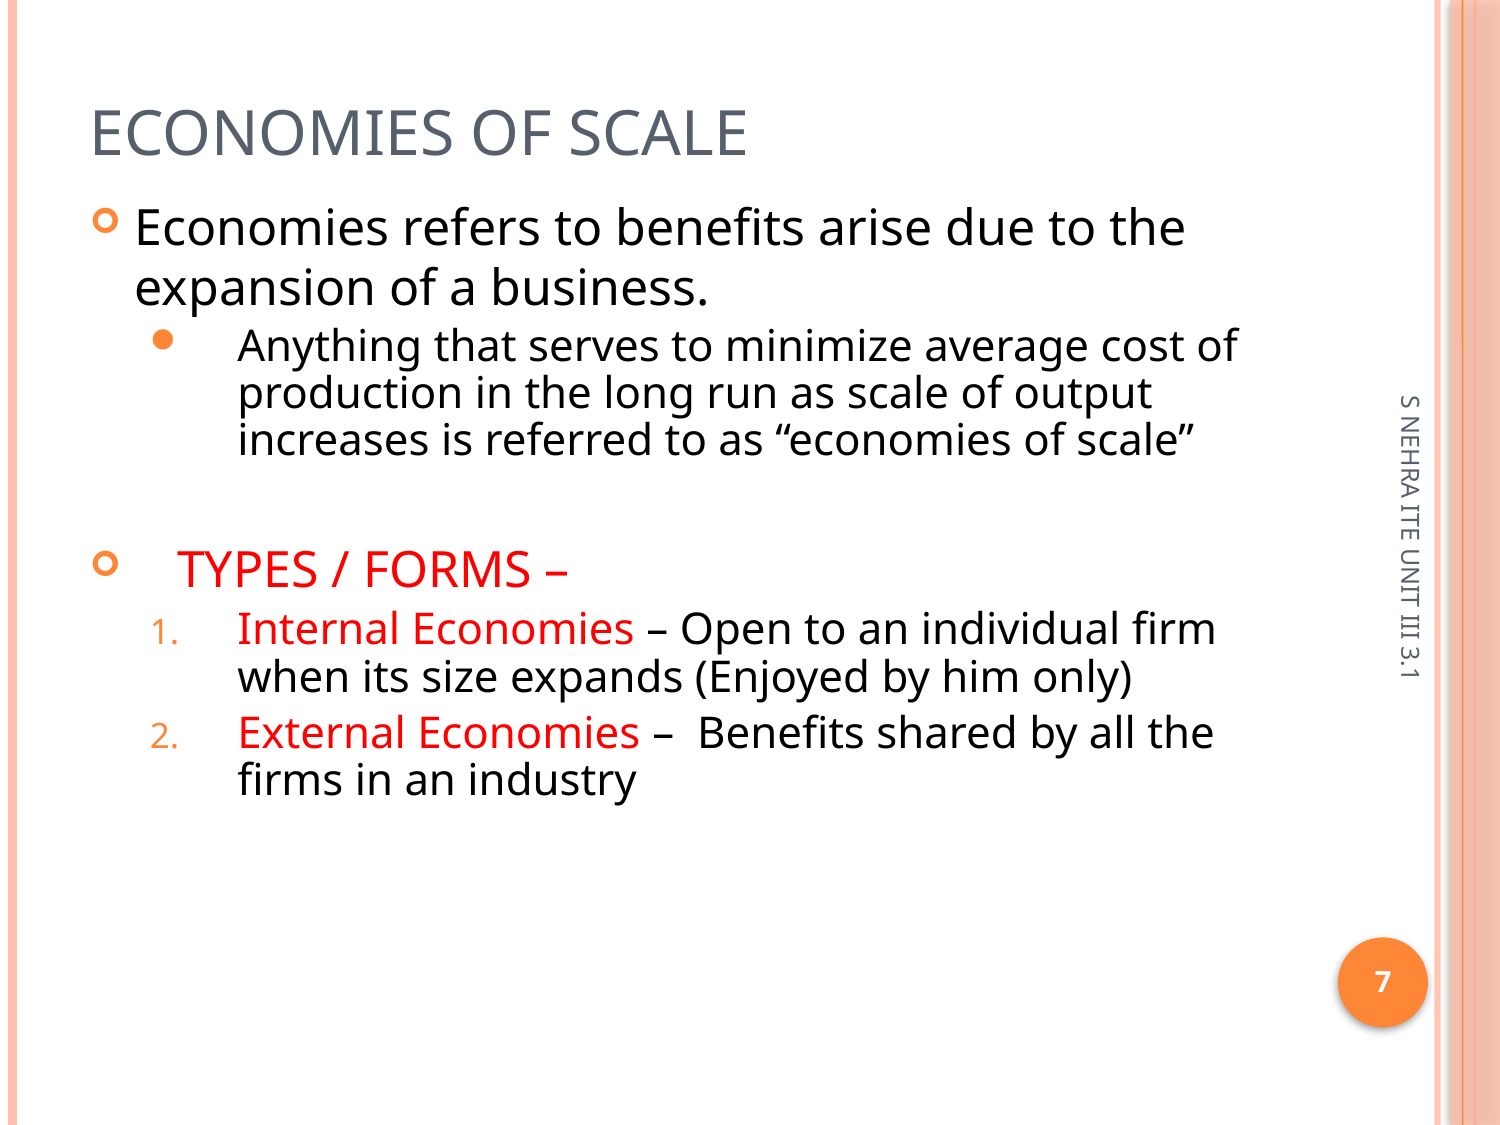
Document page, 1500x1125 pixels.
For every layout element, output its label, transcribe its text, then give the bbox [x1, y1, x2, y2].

slide_number 7 [1333, 940, 1434, 1027]
title economies of scale [75, 45, 1300, 175]
list Economies refers to benefits arise due to the expansion of a business. Anything that serves to minimize average cost of production in the long run as scale of output increases is referred to as “economies of scale” TYPES / FORMS – Internal Economies – Open to an individual firm when its size expands (Enjoyed by him only) External Economies – Benefits shared by all the firms in an industry [75, 187, 1300, 1062]
footer S NEHRA ITE UNIT III 3.1 [1379, 380, 1440, 906]
